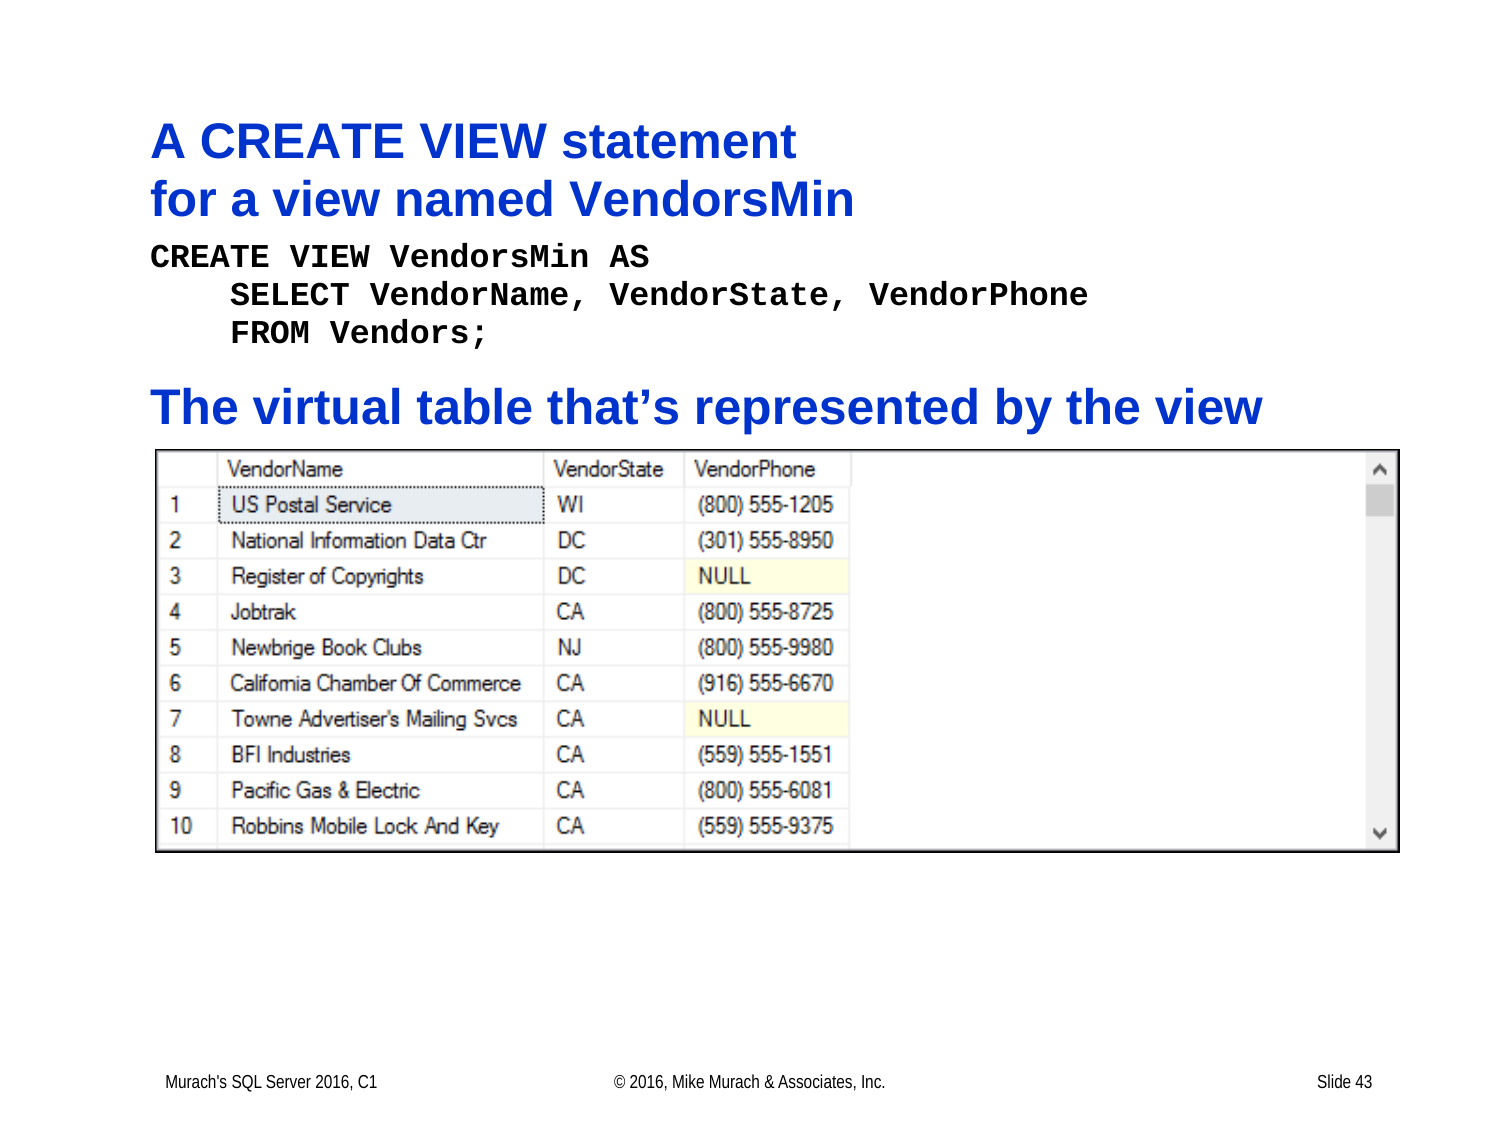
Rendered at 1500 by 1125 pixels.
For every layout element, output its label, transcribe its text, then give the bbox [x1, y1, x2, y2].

slide_number Slide 43 [1074, 1024, 1388, 1101]
footer © 2016, Mike Murach & Associates, Inc. [474, 1024, 1026, 1101]
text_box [149, 112, 1361, 454]
slide_number Murach's SQL Server 2016, C1 [150, 1024, 451, 1101]
picture [154, 449, 1401, 854]
